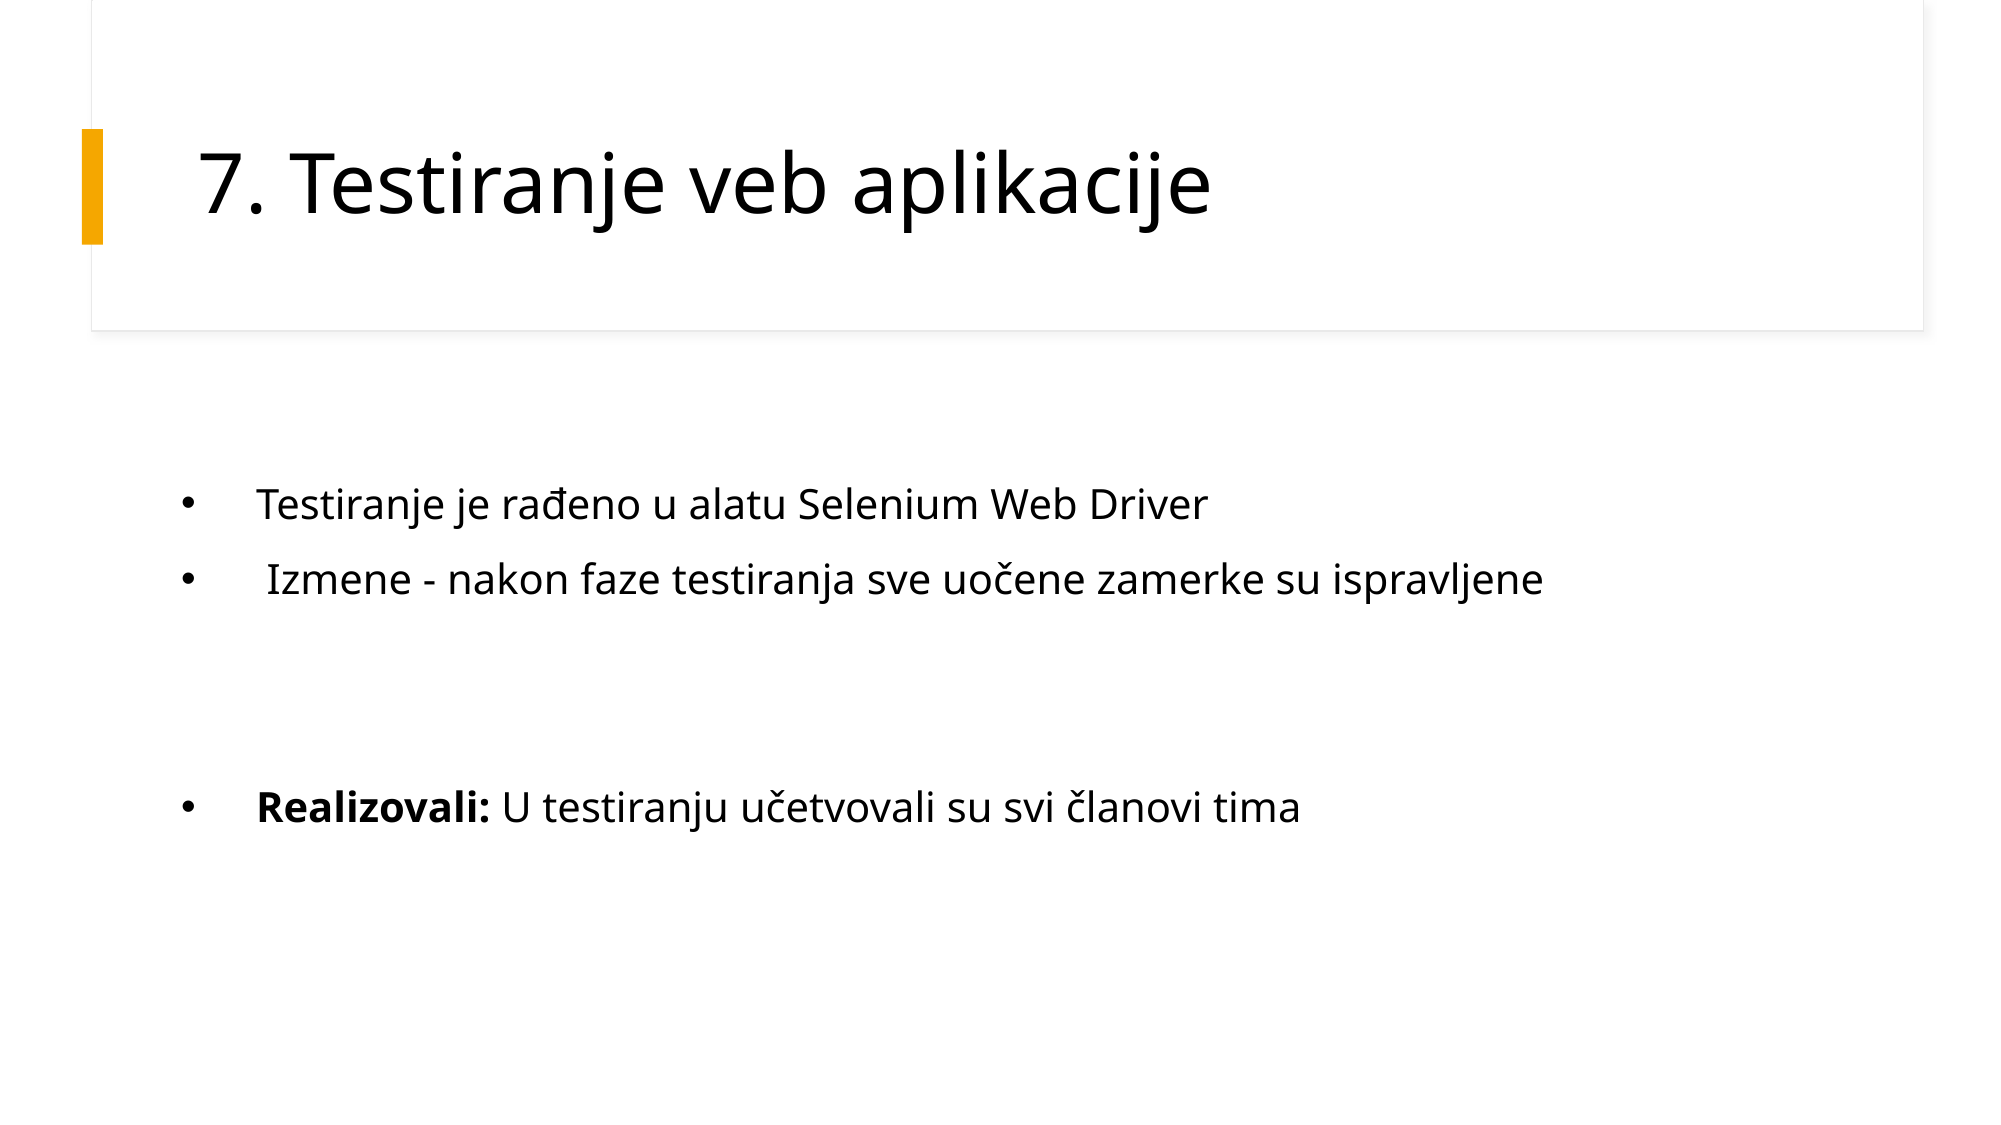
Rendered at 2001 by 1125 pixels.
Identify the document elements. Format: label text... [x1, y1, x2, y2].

title 7. Testiranje veb aplikacije [183, 90, 1851, 284]
list Testiranje je rađeno u alatu Selenium Web Driver Izmene - nakon faze testiranja sve uočene zamerke su ispravljene Realizovali: U testiranju učetvovali su svi članovi tima [166, 394, 1834, 1000]
